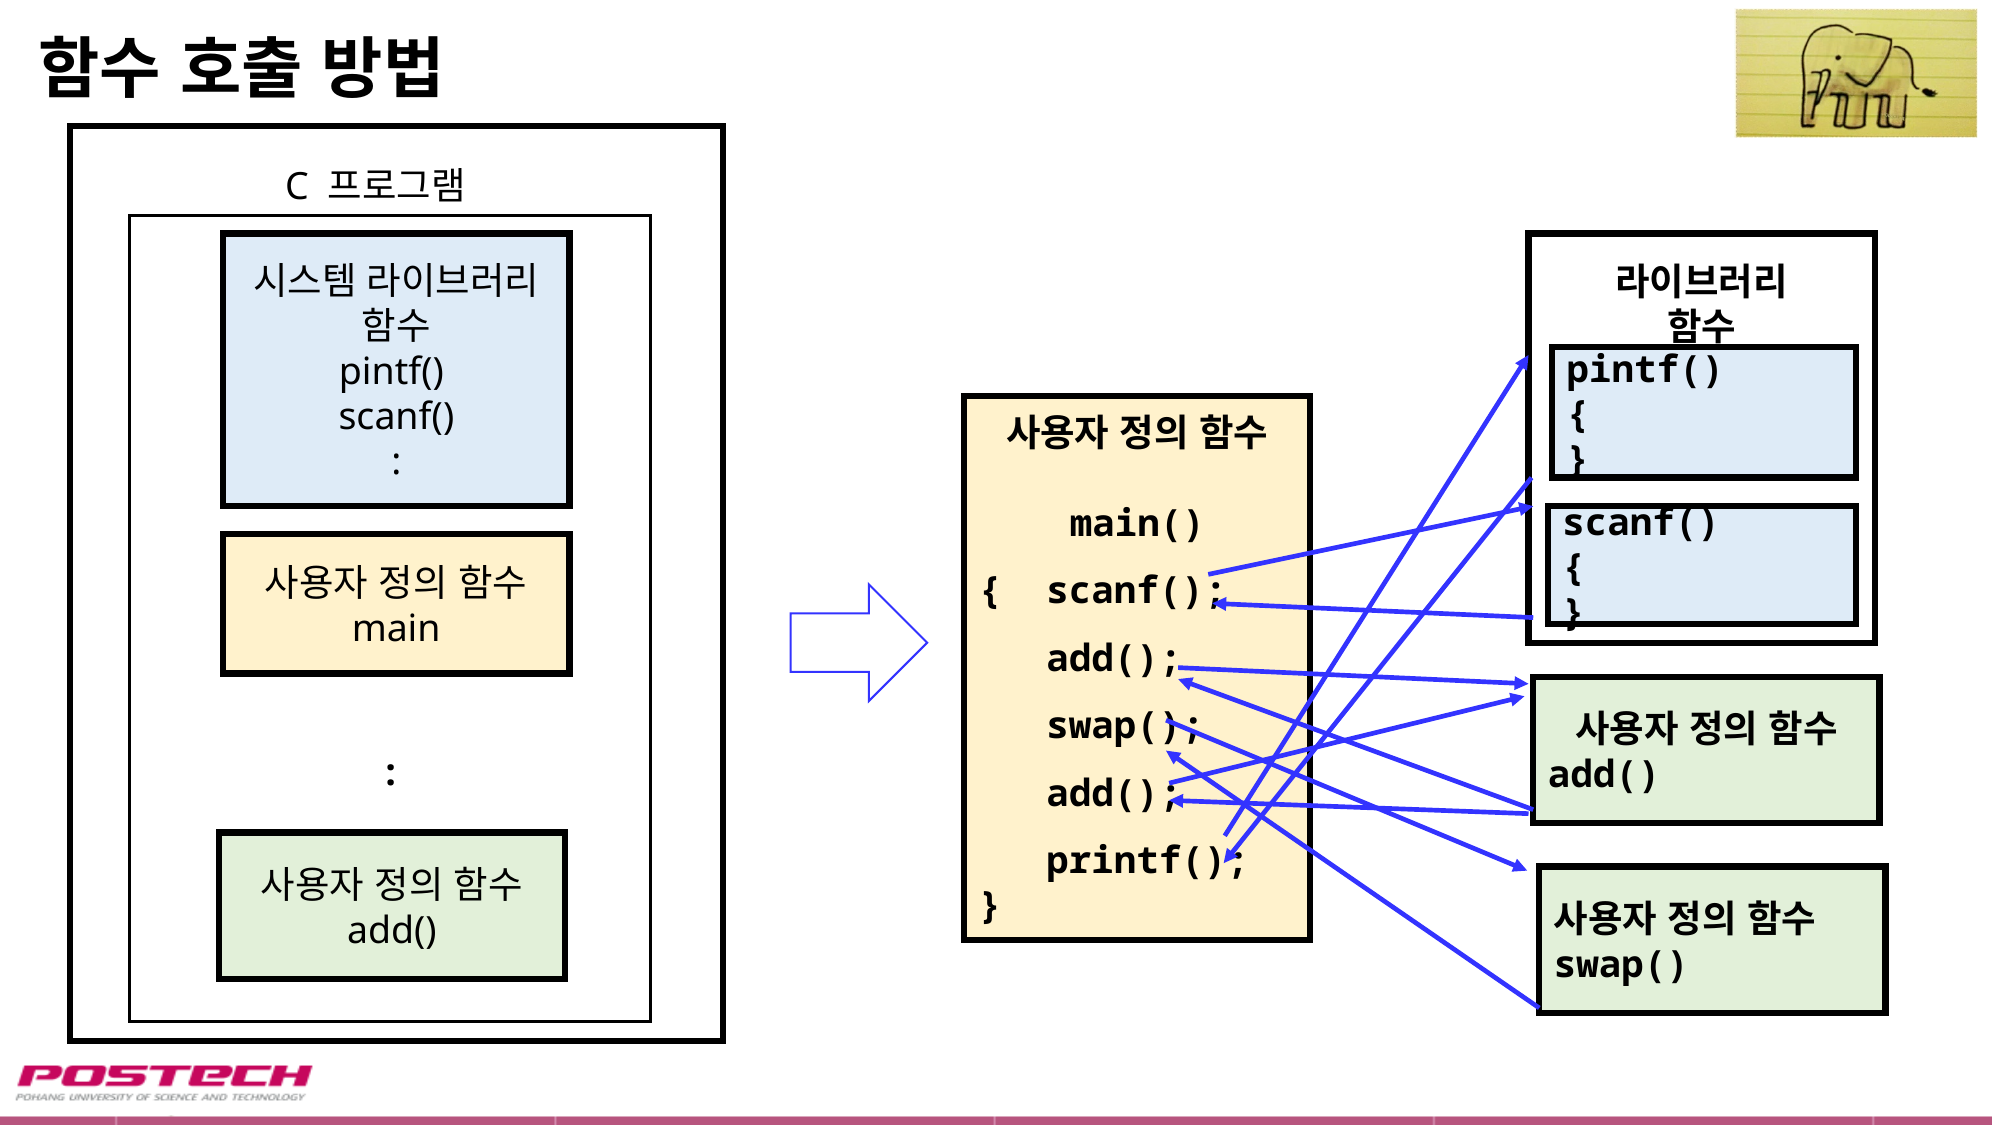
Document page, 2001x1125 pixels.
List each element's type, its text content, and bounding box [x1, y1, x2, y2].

text_box : [370, 740, 411, 800]
text_box 사용자 정의 함수 main() { scanf(); add(); swap(); add(); printf(); } [963, 395, 1224, 941]
text_box [789, 581, 929, 704]
picture [0, 1115, 1992, 1125]
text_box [1178, 667, 1223, 678]
text_box 라이브러리 함수 [1527, 233, 1876, 644]
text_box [1166, 750, 1540, 1008]
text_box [1169, 696, 1223, 784]
text_box 사용자 정의 함수 add() [1532, 676, 1880, 824]
picture [1734, 8, 1978, 138]
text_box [1178, 678, 1223, 696]
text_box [1169, 800, 1223, 814]
text_box 사용자 정의 함수swap() [1538, 866, 1886, 1014]
text_box pintf() { } [1551, 346, 1857, 479]
text_box C 프로그램 [270, 154, 481, 215]
text_box [69, 125, 724, 1042]
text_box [1208, 506, 1223, 575]
text_box 시스템 라이브러리 함수 pintf() scanf() : [222, 233, 570, 507]
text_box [1223, 477, 1532, 864]
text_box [1224, 355, 1529, 477]
text_box 사용자 정의 함수 main [222, 533, 570, 675]
text_box 사용자 정의 함수 add() [218, 832, 566, 980]
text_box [1212, 603, 1223, 618]
picture [0, 1047, 320, 1105]
title 함수 호출 방법 [23, 15, 1408, 127]
text_box scanf() { } [1547, 505, 1857, 625]
